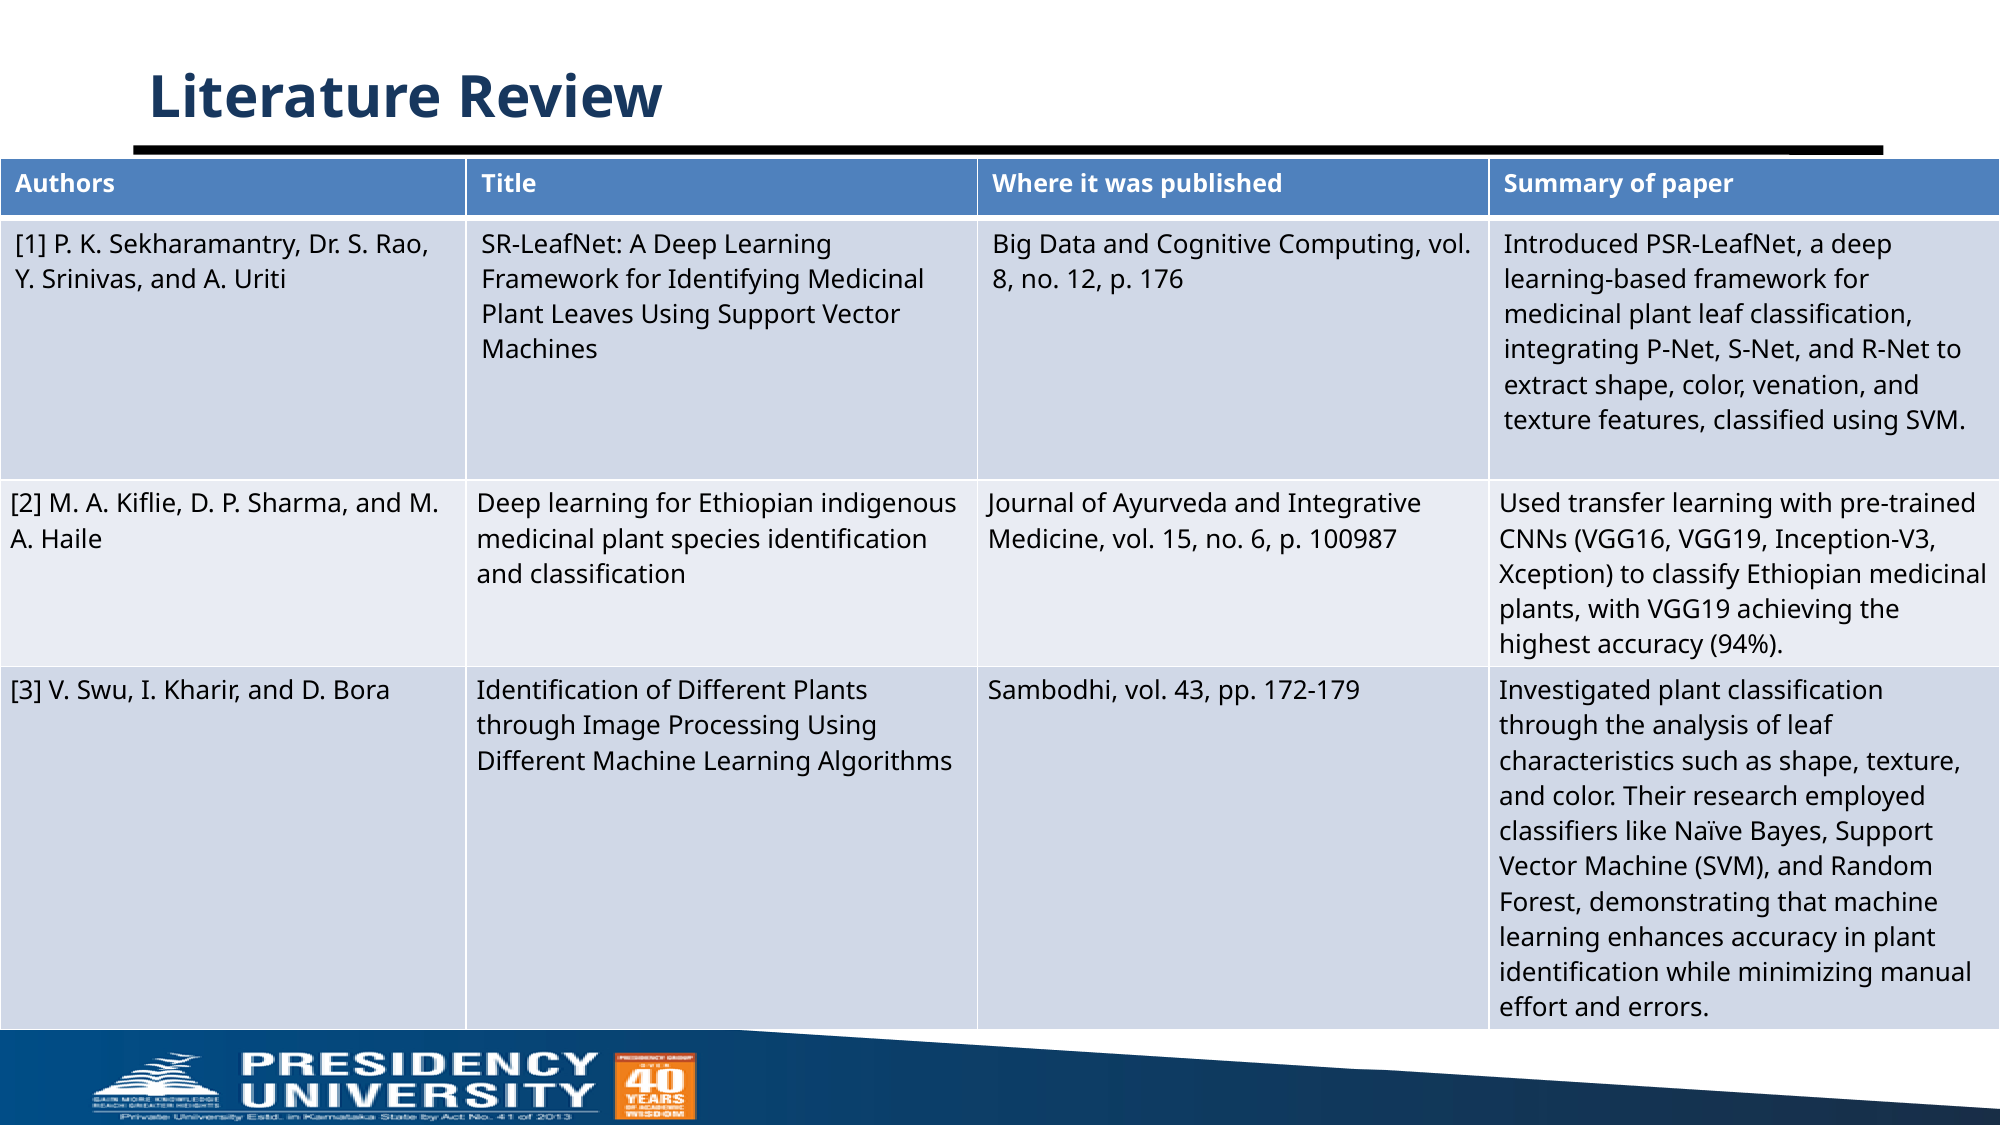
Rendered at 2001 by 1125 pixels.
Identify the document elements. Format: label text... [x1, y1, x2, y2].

title Literature Review [133, 54, 1884, 135]
table_cell Sambodhi, vol. 43, pp. 172-179 [978, 667, 1488, 1029]
table_header Authors [1, 159, 465, 215]
table_cell Identification of Different Plants through Image Processing Using Different Machine Learning Algorithms [467, 667, 977, 1029]
table_cell Deep learning for Ethiopian indigenous medicinal plant species identification and classification [467, 481, 977, 666]
table_header Summary of paper [1490, 159, 1999, 215]
table_cell [3] V. Swu, I. Kharir, and D. Bora [1, 667, 465, 1029]
table_cell SR-LeafNet: A Deep Learning Framework for Identifying Medicinal Plant Leaves Using Support Vector Machines [467, 221, 977, 479]
table_cell Journal of Ayurveda and Integrative Medicine, vol. 15, no. 6, p. 100987 [978, 481, 1488, 666]
table_header Where it was published [978, 159, 1488, 215]
table_cell Used transfer learning with pre-trained CNNs (VGG16, VGG19, Inception-V3, Xception) to classify Ethiopian medicinal plants, with VGG19 achieving the highest accuracy (94%). [1490, 481, 1999, 666]
table_cell Big Data and Cognitive Computing, vol. 8, no. 12, p. 176 [978, 221, 1488, 479]
table_cell [1] P. K. Sekharamantry, Dr. S. Rao, Y. Srinivas, and A. Uriti [1, 221, 465, 479]
picture [0, 1030, 2000, 1125]
table_cell Introduced PSR-LeafNet, a deep learning-based framework for medicinal plant leaf classification, integrating P-Net, S-Net, and R-Net to extract shape, color, venation, and texture features, classified using SVM. [1490, 221, 1999, 479]
table_cell [2] M. A. Kiflie, D. P. Sharma, and M. A. Haile [1, 481, 465, 666]
table_header Title [467, 159, 977, 215]
table_cell Investigated plant classification through the analysis of leaf characteristics such as shape, texture, and color. Their research employed classifiers like Naïve Bayes, Support Vector Machine (SVM), and Random Forest, demonstrating that machine learning enhances accuracy in plant identification while minimizing manual effort and errors. [1490, 667, 1999, 1029]
